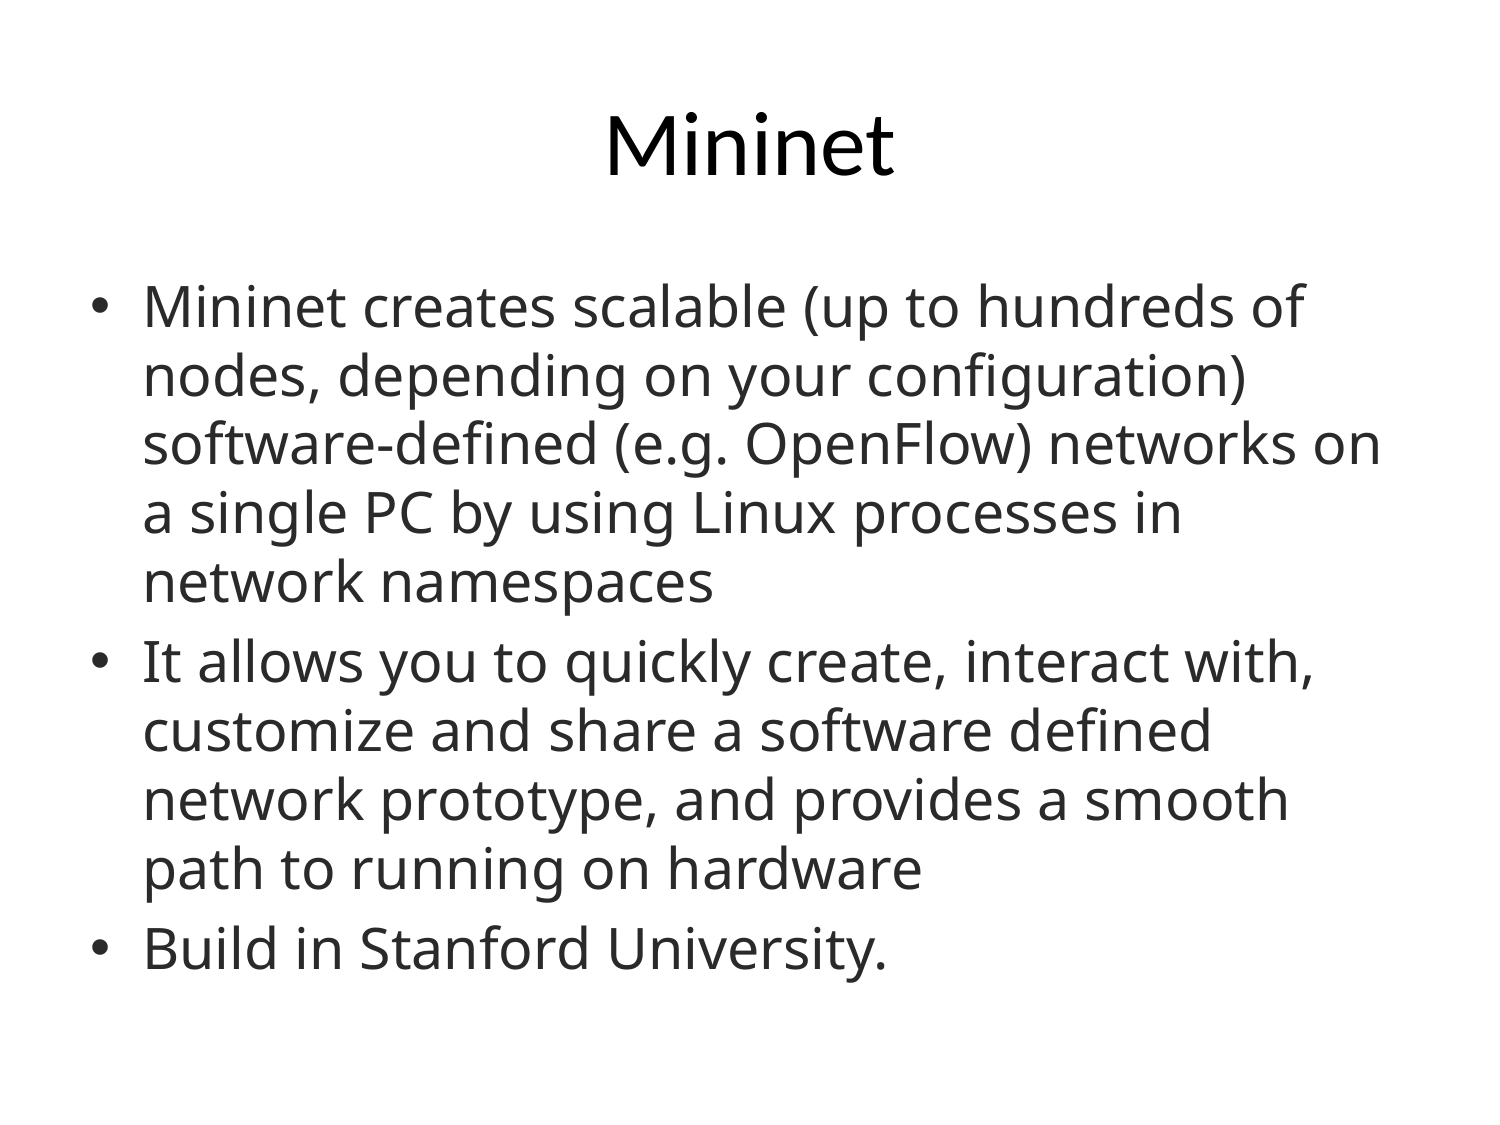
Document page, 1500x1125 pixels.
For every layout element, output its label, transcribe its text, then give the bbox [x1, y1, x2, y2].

list Mininet creates scalable (up to hundreds of nodes, depending on your configuration) software-defined (e.g. OpenFlow) networks on a single PC by using Linux processes in network namespaces It allows you to quickly create, interact with, customize and share a software defined network prototype, and provides a smooth path to running on hardware Build in Stanford University. [75, 262, 1425, 1005]
title Mininet [75, 45, 1425, 233]
